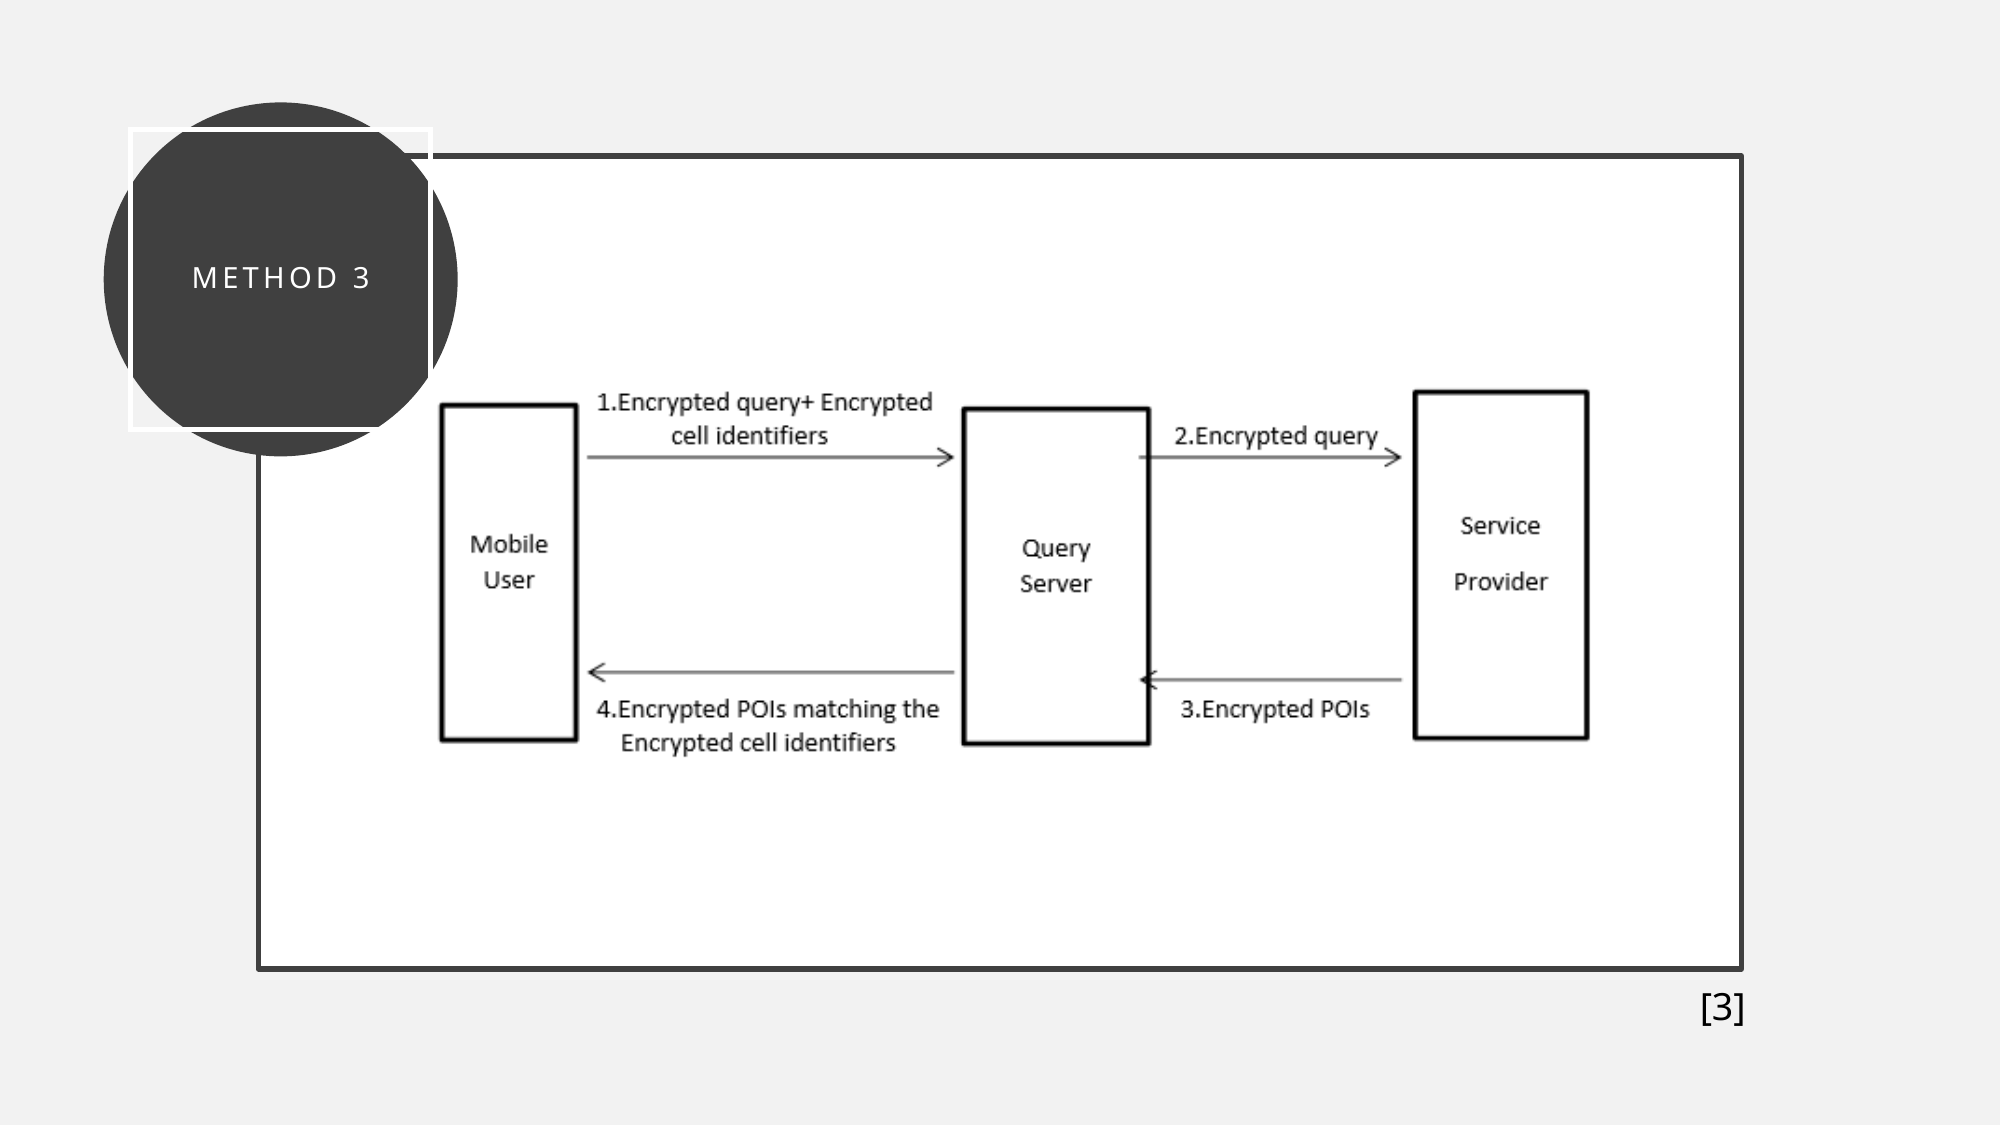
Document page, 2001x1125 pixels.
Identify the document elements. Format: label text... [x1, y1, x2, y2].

text_box [102, 187, 128, 371]
text_box [189, 432, 373, 458]
text_box [188, 101, 373, 127]
title Method 3 [128, 127, 433, 432]
text_box [433, 187, 459, 351]
text_box [3] [1685, 975, 1799, 1036]
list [388, 351, 1687, 774]
text_box [257, 155, 1742, 970]
